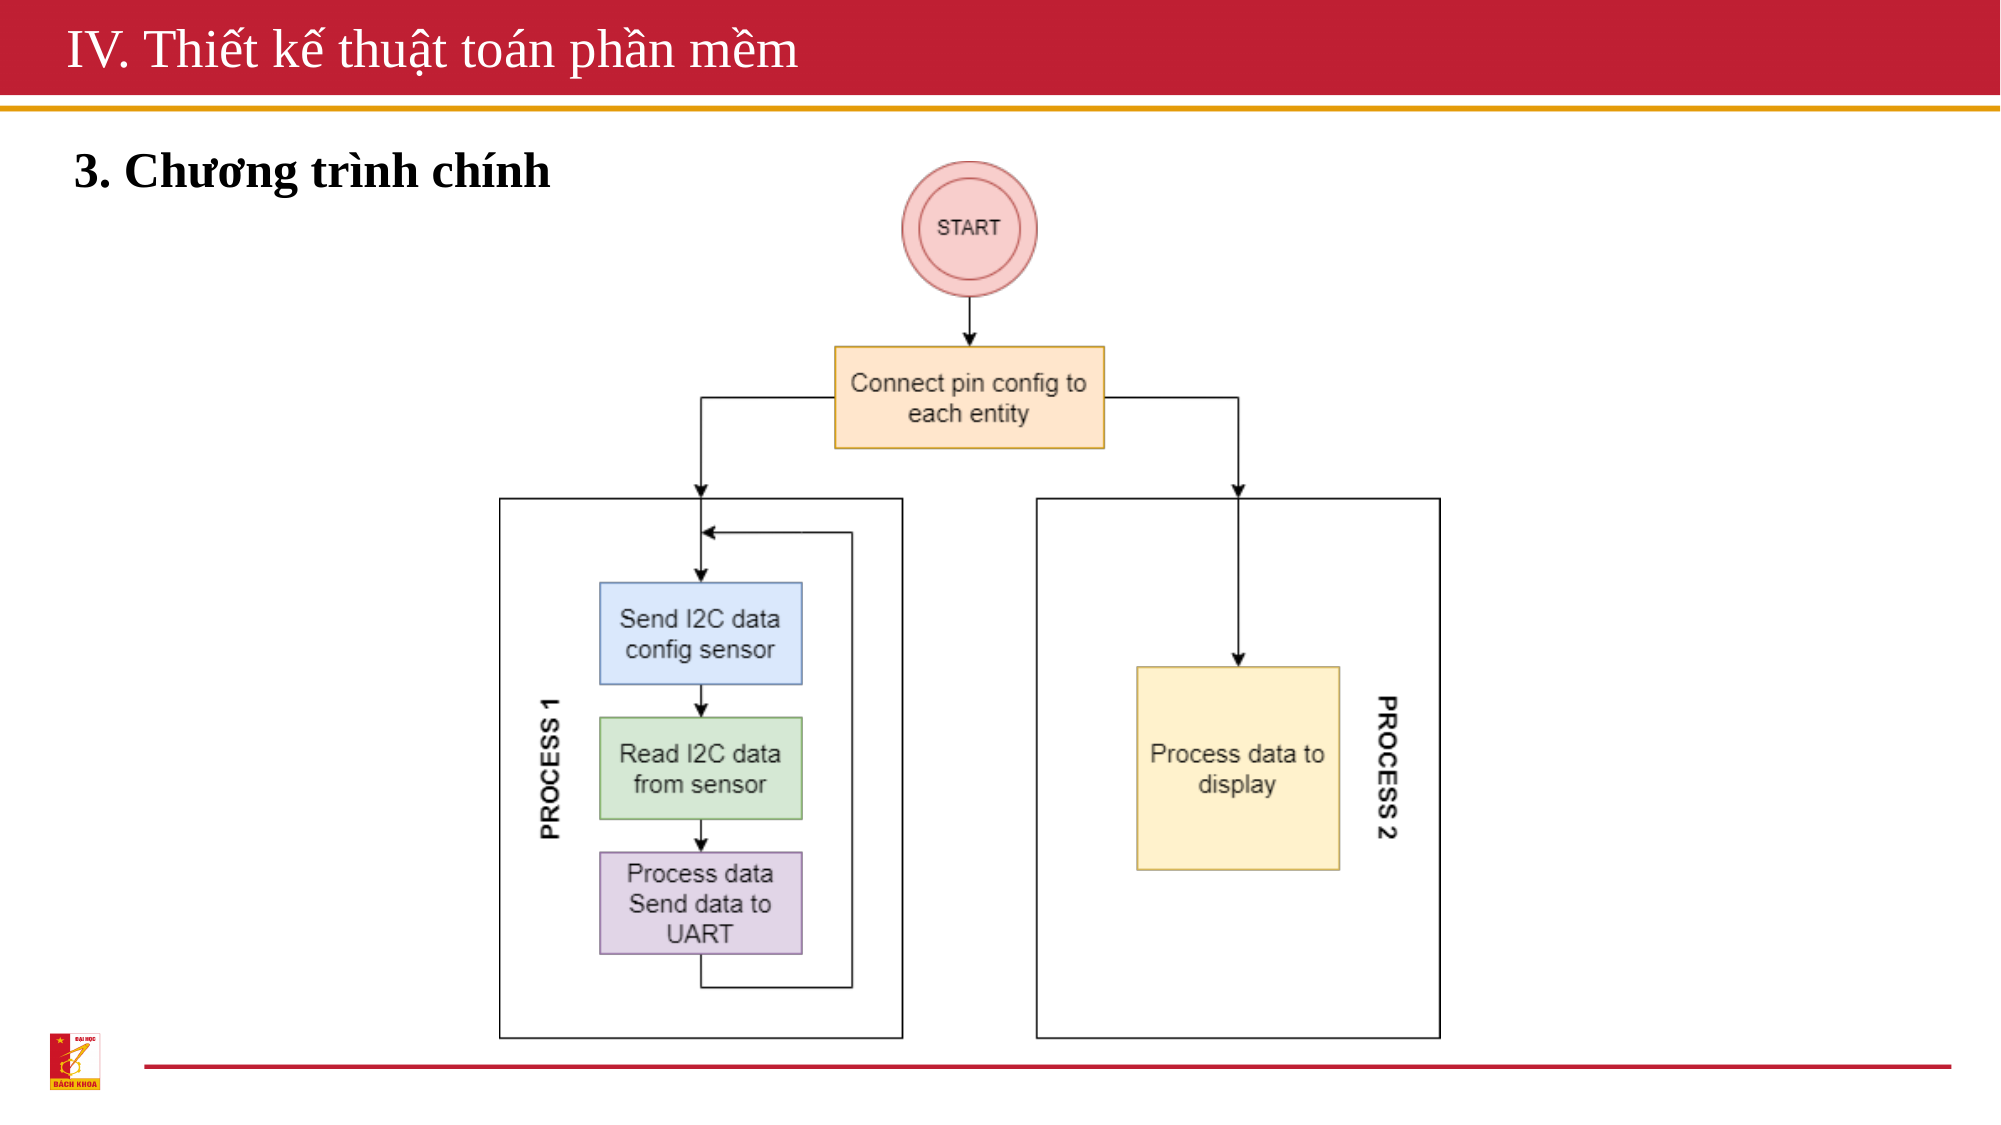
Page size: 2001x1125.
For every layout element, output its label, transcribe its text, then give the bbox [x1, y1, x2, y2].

text_box 3. Chương trình chính [59, 130, 834, 206]
picture [0, 0, 2001, 1125]
title IV. Thiết kế thuật toán phần mềm [51, 12, 1949, 87]
